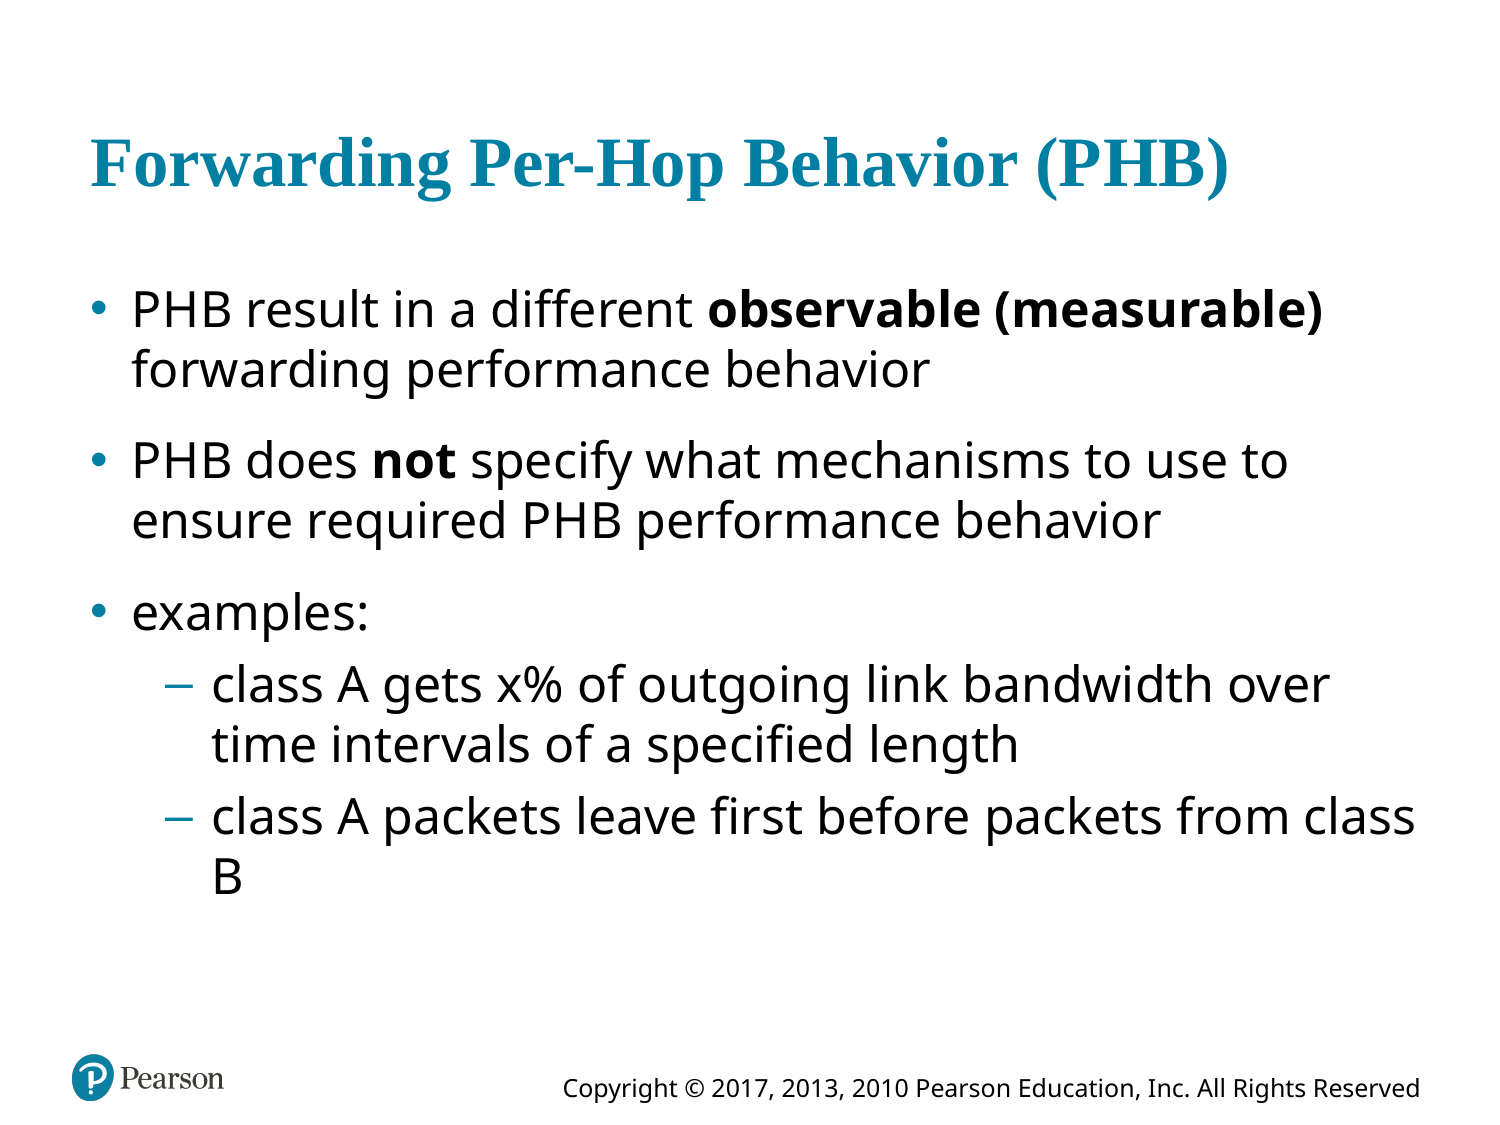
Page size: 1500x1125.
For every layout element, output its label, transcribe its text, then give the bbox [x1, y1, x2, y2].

list P H B result in a different observable (measurable) forwarding performance behavior P H B does not specify what mechanisms to use to ensure required P H B performance behavior examples: class A gets x% of outgoing link bandwidth over time intervals of a specified length class A packets leave first before packets from class B [75, 262, 1447, 931]
title Forwarding Per-Hop Behavior (P H B) [75, 0, 1425, 216]
picture [98, 1054, 224, 1101]
picture [72, 1087, 83, 1101]
picture [80, 1063, 106, 1088]
picture [72, 1054, 88, 1070]
